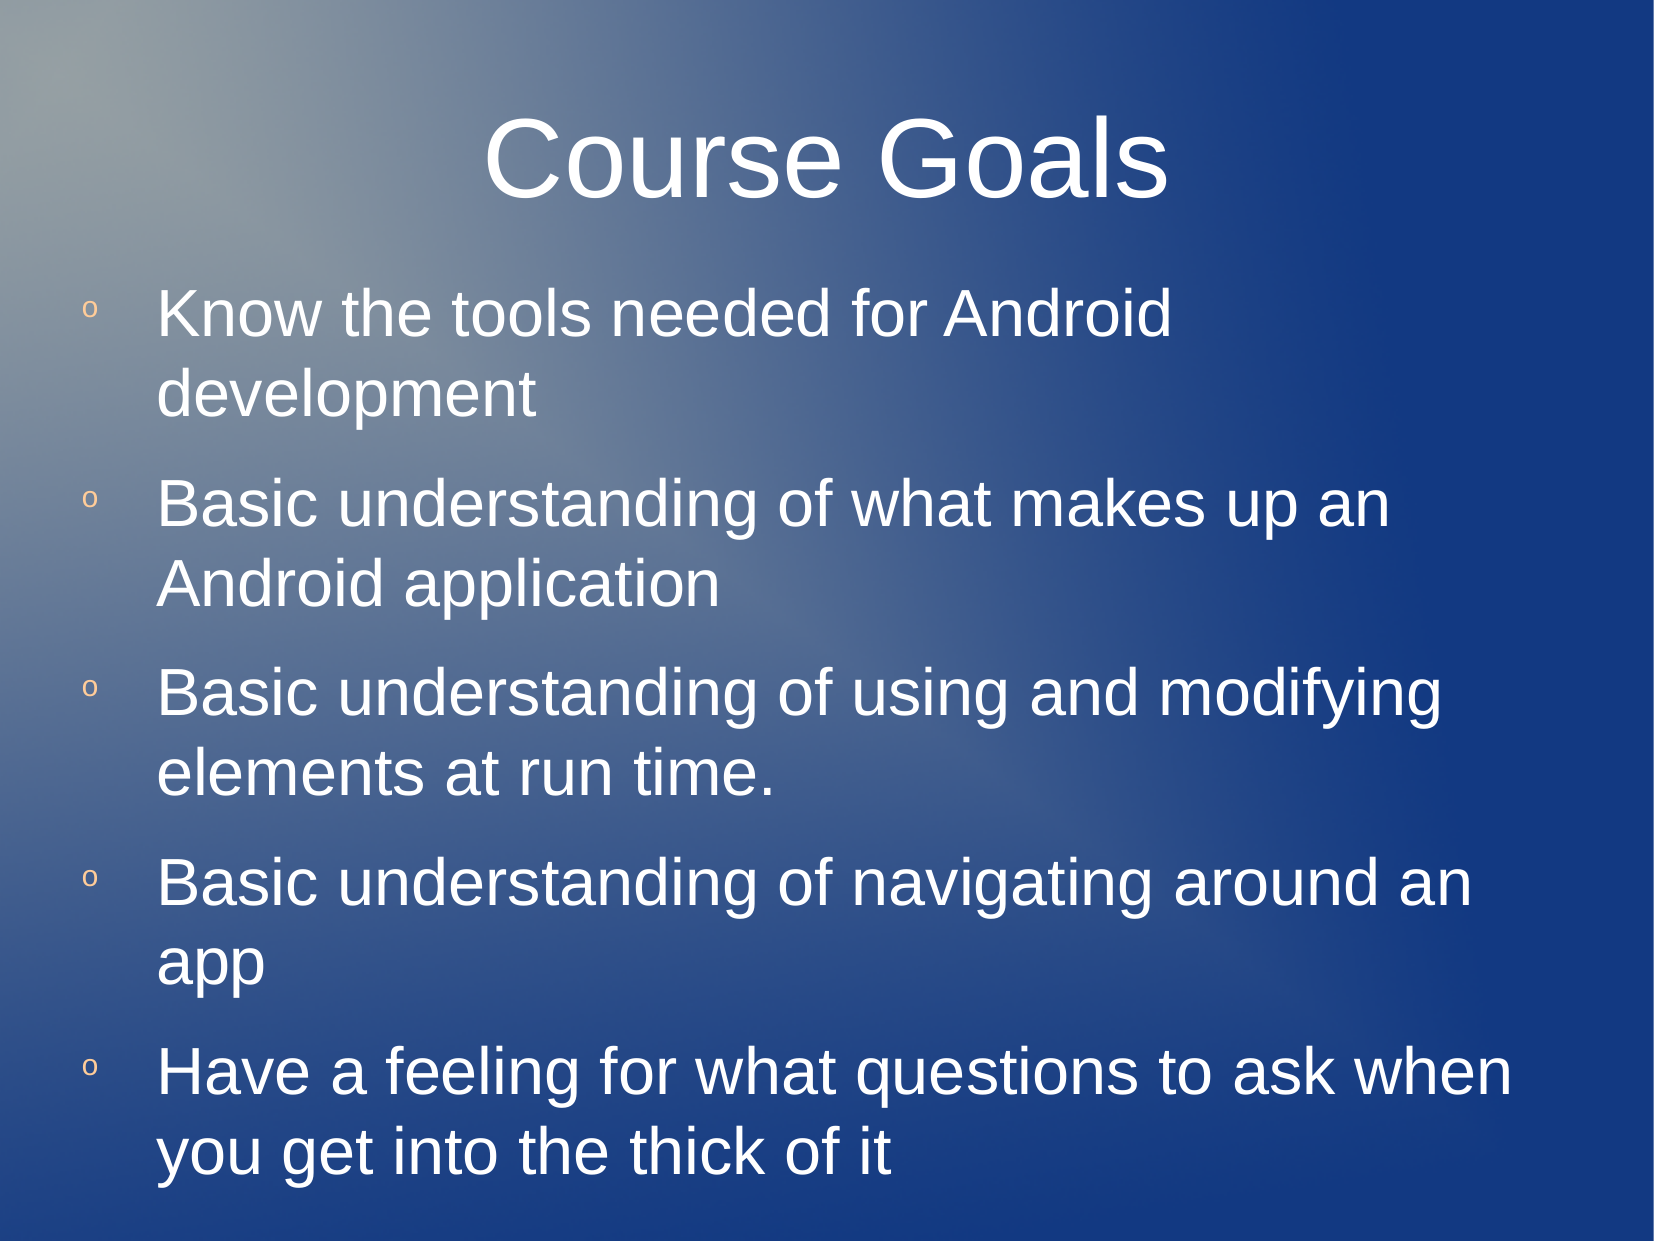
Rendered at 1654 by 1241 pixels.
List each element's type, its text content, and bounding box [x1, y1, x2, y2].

picture [0, 0, 1654, 1241]
title Course Goals [82, 49, 1571, 257]
list Know the tools needed for Android development Basic understanding of what makes up an Android application Basic understanding of using and modifying elements at run time. Basic understanding of navigating around an app Have a feeling for what questions to ask when you get into the thick of it [80, 270, 1570, 1197]
